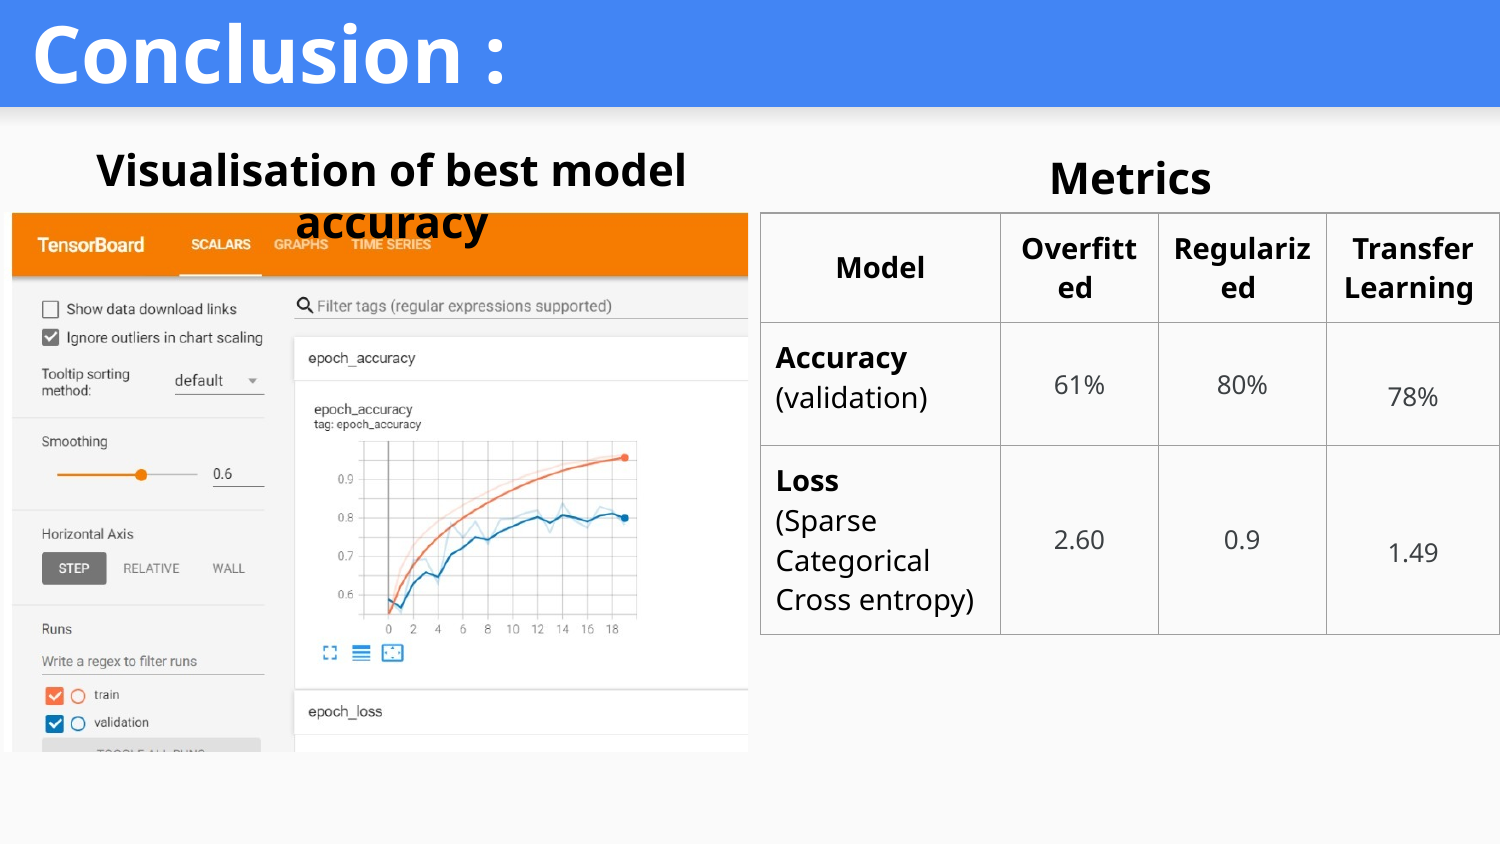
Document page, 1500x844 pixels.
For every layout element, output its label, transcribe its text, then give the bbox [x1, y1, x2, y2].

table_cell 2.60 [1001, 446, 1158, 634]
table_cell 61% [1001, 323, 1158, 445]
table_cell Loss (Sparse Categorical Cross entropy) [761, 446, 1000, 634]
table_cell 1.49 [1327, 446, 1499, 634]
table_cell 0.9 [1159, 446, 1326, 634]
table_cell 78% [1327, 323, 1499, 445]
table_cell 80% [1159, 323, 1326, 445]
table_header Regularized [1159, 219, 1326, 322]
picture [3, 212, 749, 752]
text_box Visualisation of best model accuracy [19, 127, 765, 263]
title Conclusion : [16, 2, 1464, 102]
table_header Transfer Learning [1327, 219, 1499, 322]
table_cell Accuracy (validation) [761, 323, 1000, 445]
text_box Metrics [758, 135, 1500, 219]
table_header Overfitted [1001, 219, 1158, 322]
table_header Model [761, 219, 1000, 322]
